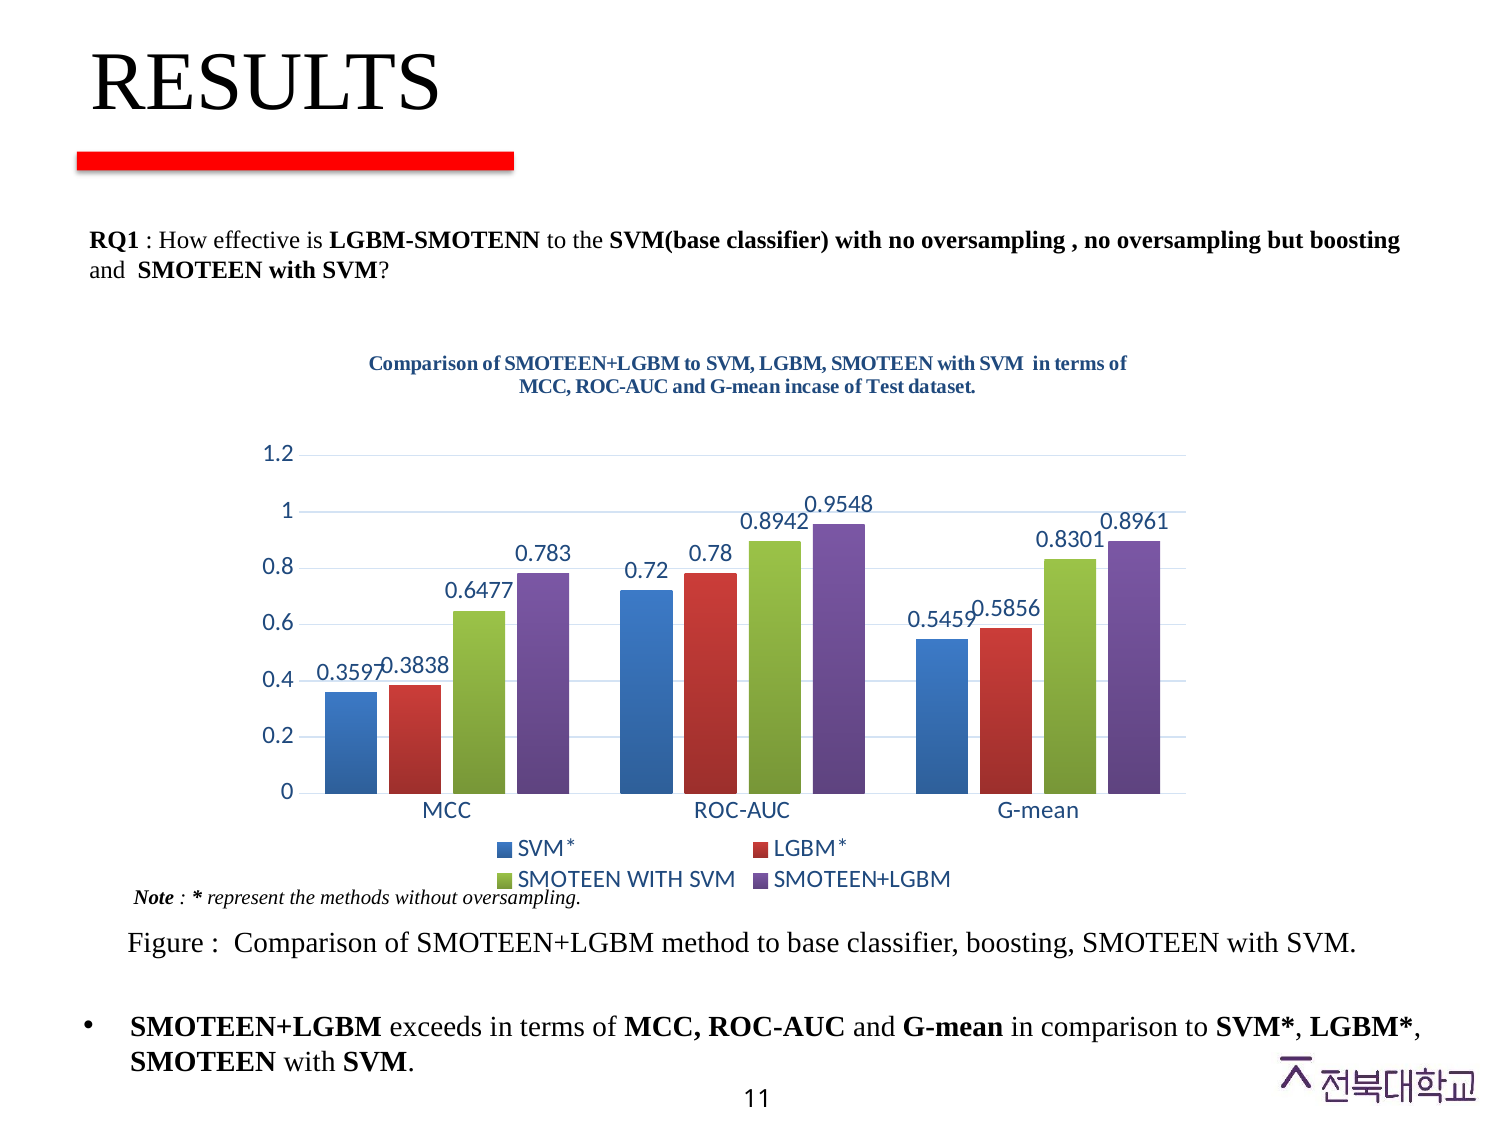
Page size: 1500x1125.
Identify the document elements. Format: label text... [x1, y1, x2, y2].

picture [1271, 1052, 1480, 1106]
text_box RQ1 : How effective is LGBM-SMOTENN to the SVM(base classifier) with no oversampling , no oversampling but boosting and SMOTEEN with SVM? [74, 216, 1450, 336]
title RESULTS [87, 24, 1200, 215]
chart [236, 283, 1213, 901]
picture [71, 149, 87, 179]
text_box Note : * represent the methods without oversampling. [118, 876, 1169, 916]
slide_number 11 [736, 1085, 775, 1125]
text_box Figure : Comparison of SMOTEEN+LGBM method to base classifier, boosting, SMOTEEN with SVM. [112, 916, 1438, 967]
text_box SMOTEEN+LGBM exceeds in terms of MCC, ROC-AUC and G-mean in comparison to SVM*, LGBM*, SMOTEEN with SVM. [68, 999, 1444, 1085]
